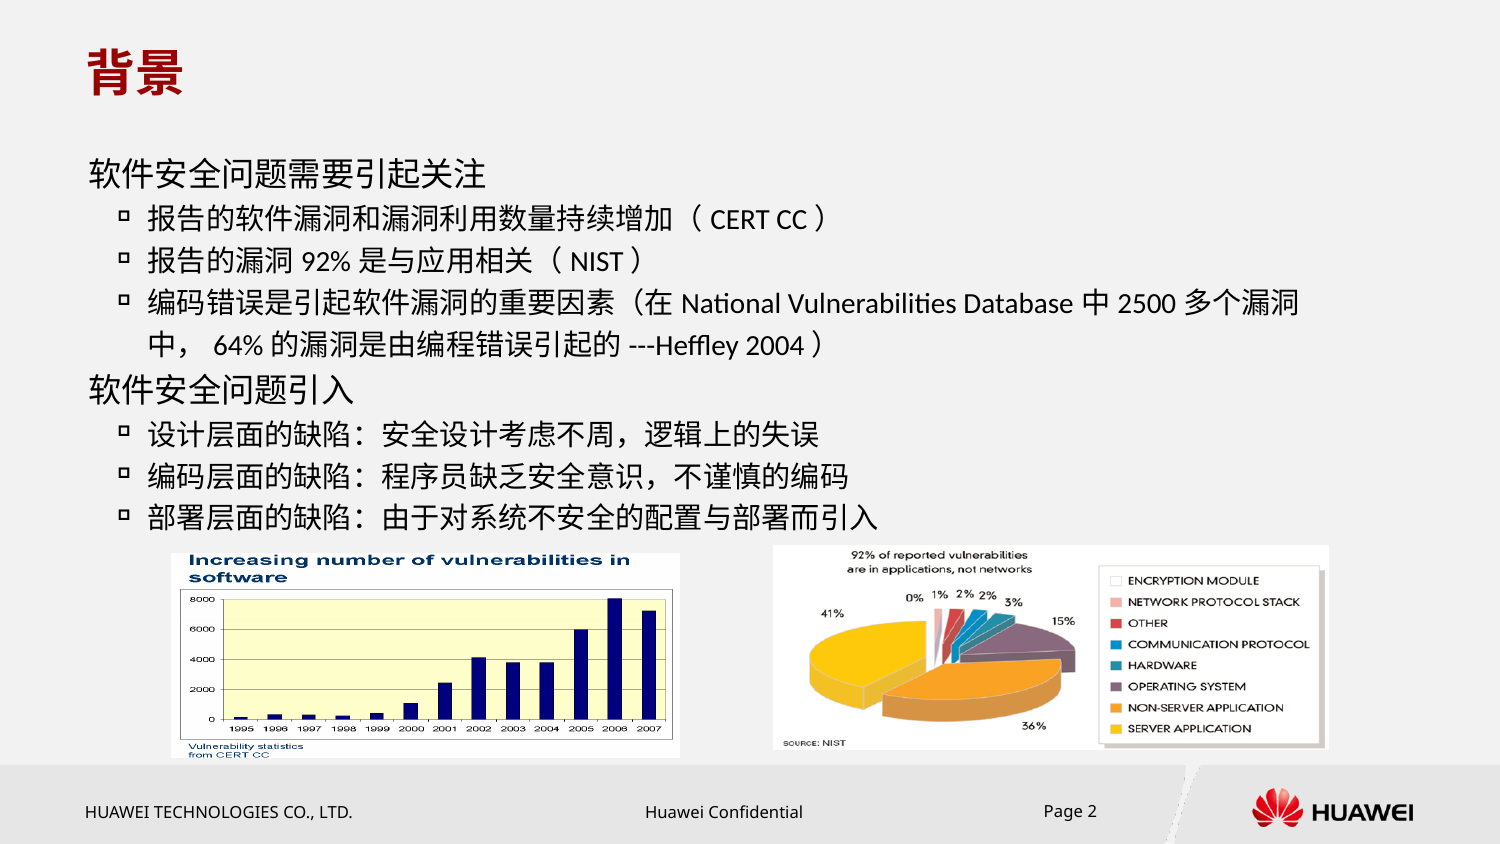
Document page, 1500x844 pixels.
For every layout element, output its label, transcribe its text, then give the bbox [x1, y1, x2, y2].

picture [773, 545, 1330, 750]
picture [170, 553, 680, 758]
title 背景 [74, 0, 1398, 148]
list 软件安全问题需要引起关注 报告的软件漏洞和漏洞利用数量持续增加（CERT CC） 报告的漏洞92%是与应用相关（NIST） 编码错误是引起软件漏洞的重要因素（在National Vulnerabilities Database中2500多个漏洞中，64%的漏洞是由编程错误引起的---Heffley 2004） 软件安全问题引入 设计层面的缺陷：安全设计考虑不周，逻辑上的失误 编码层面的缺陷：程序员缺乏安全意识，不谨慎的编码 部署层面的缺陷：由于对系统不安全的配置与部署而引入 [77, 139, 1418, 626]
picture [0, 765, 1500, 844]
